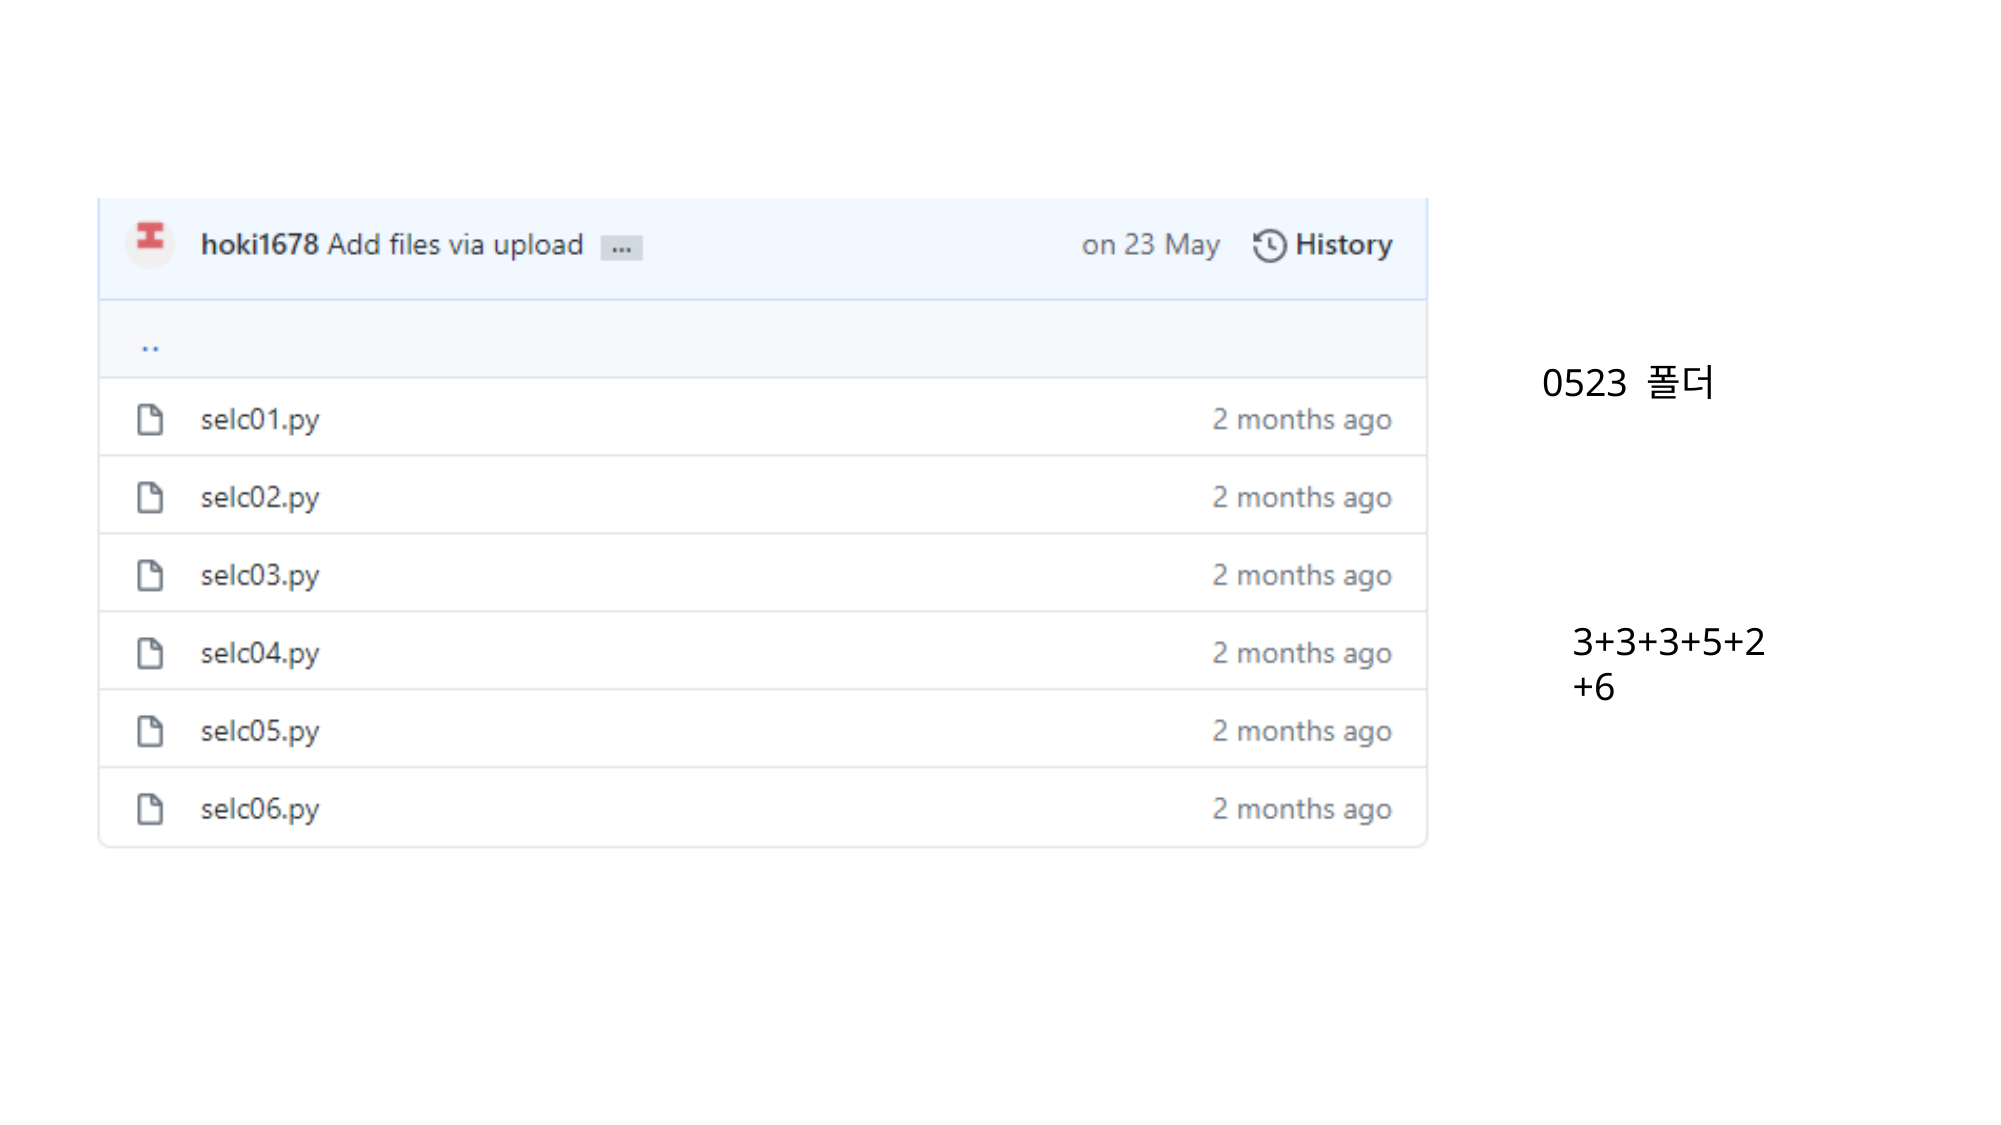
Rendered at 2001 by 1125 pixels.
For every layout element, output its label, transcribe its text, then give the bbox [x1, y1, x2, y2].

text_box 3+3+3+5+2+6 [1557, 610, 1794, 716]
text_box 0523 폴더 [1527, 351, 1901, 412]
picture [96, 198, 1433, 856]
